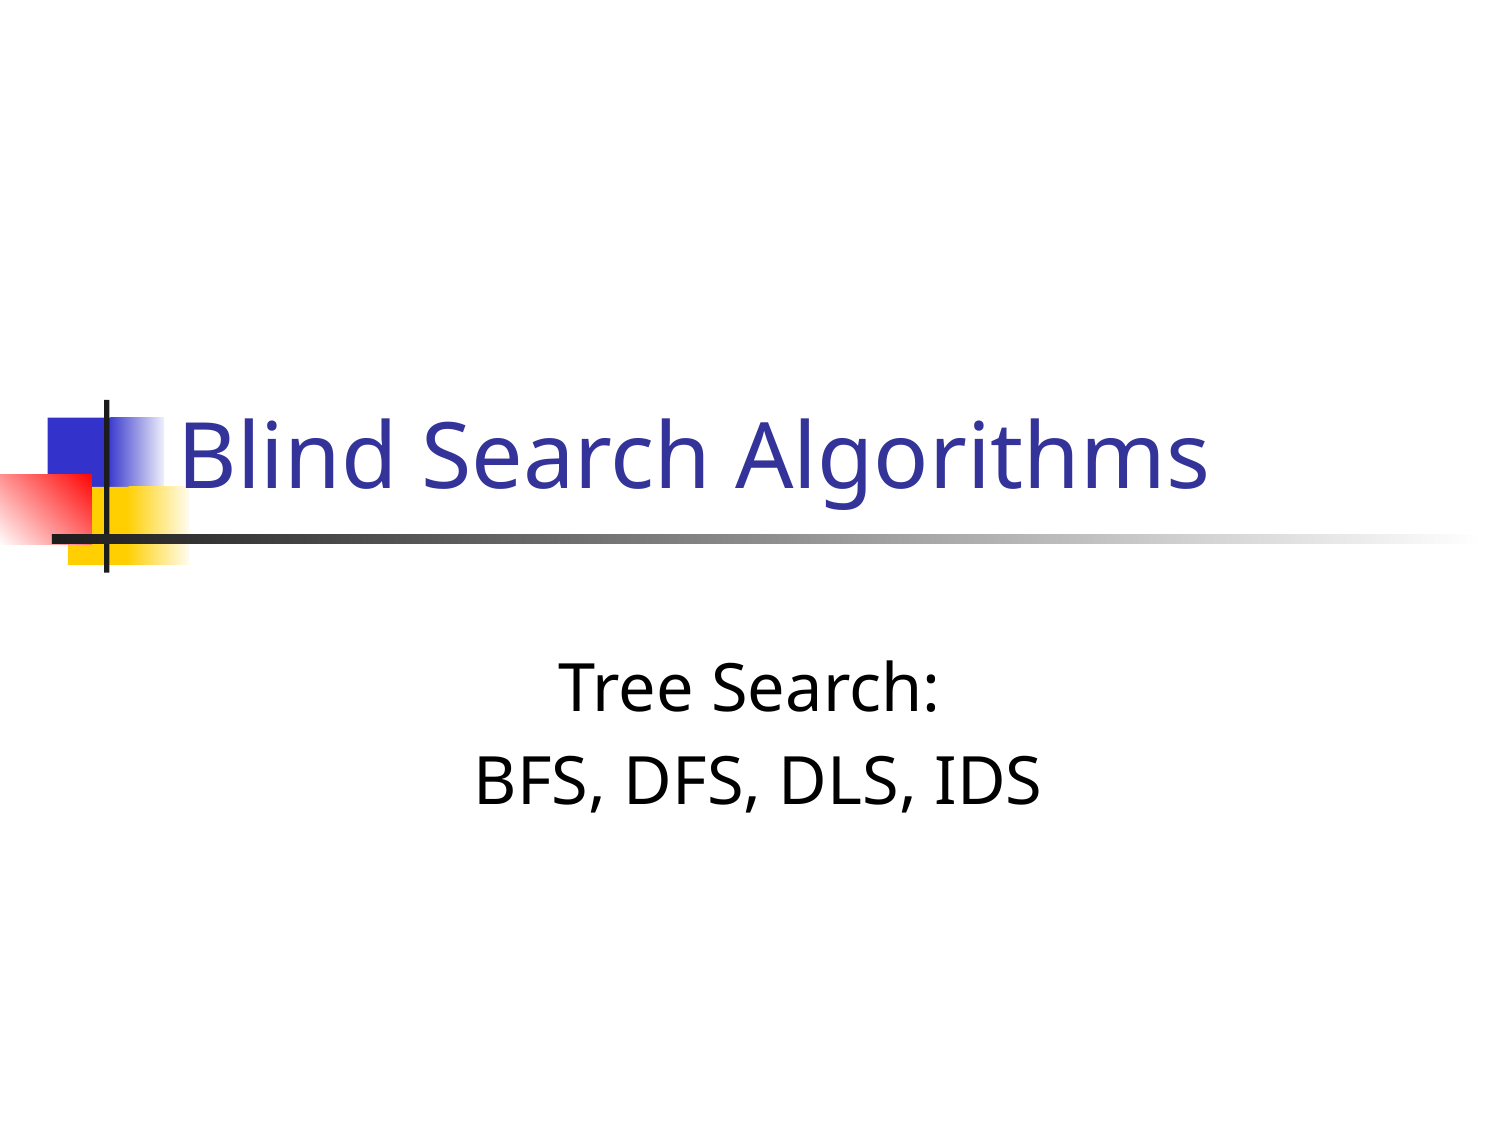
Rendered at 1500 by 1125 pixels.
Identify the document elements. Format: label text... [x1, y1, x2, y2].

subtitle Tree Search: BFS, DFS, DLS, IDS [224, 637, 1276, 926]
title Blind Search Algorithms [162, 274, 1438, 516]
